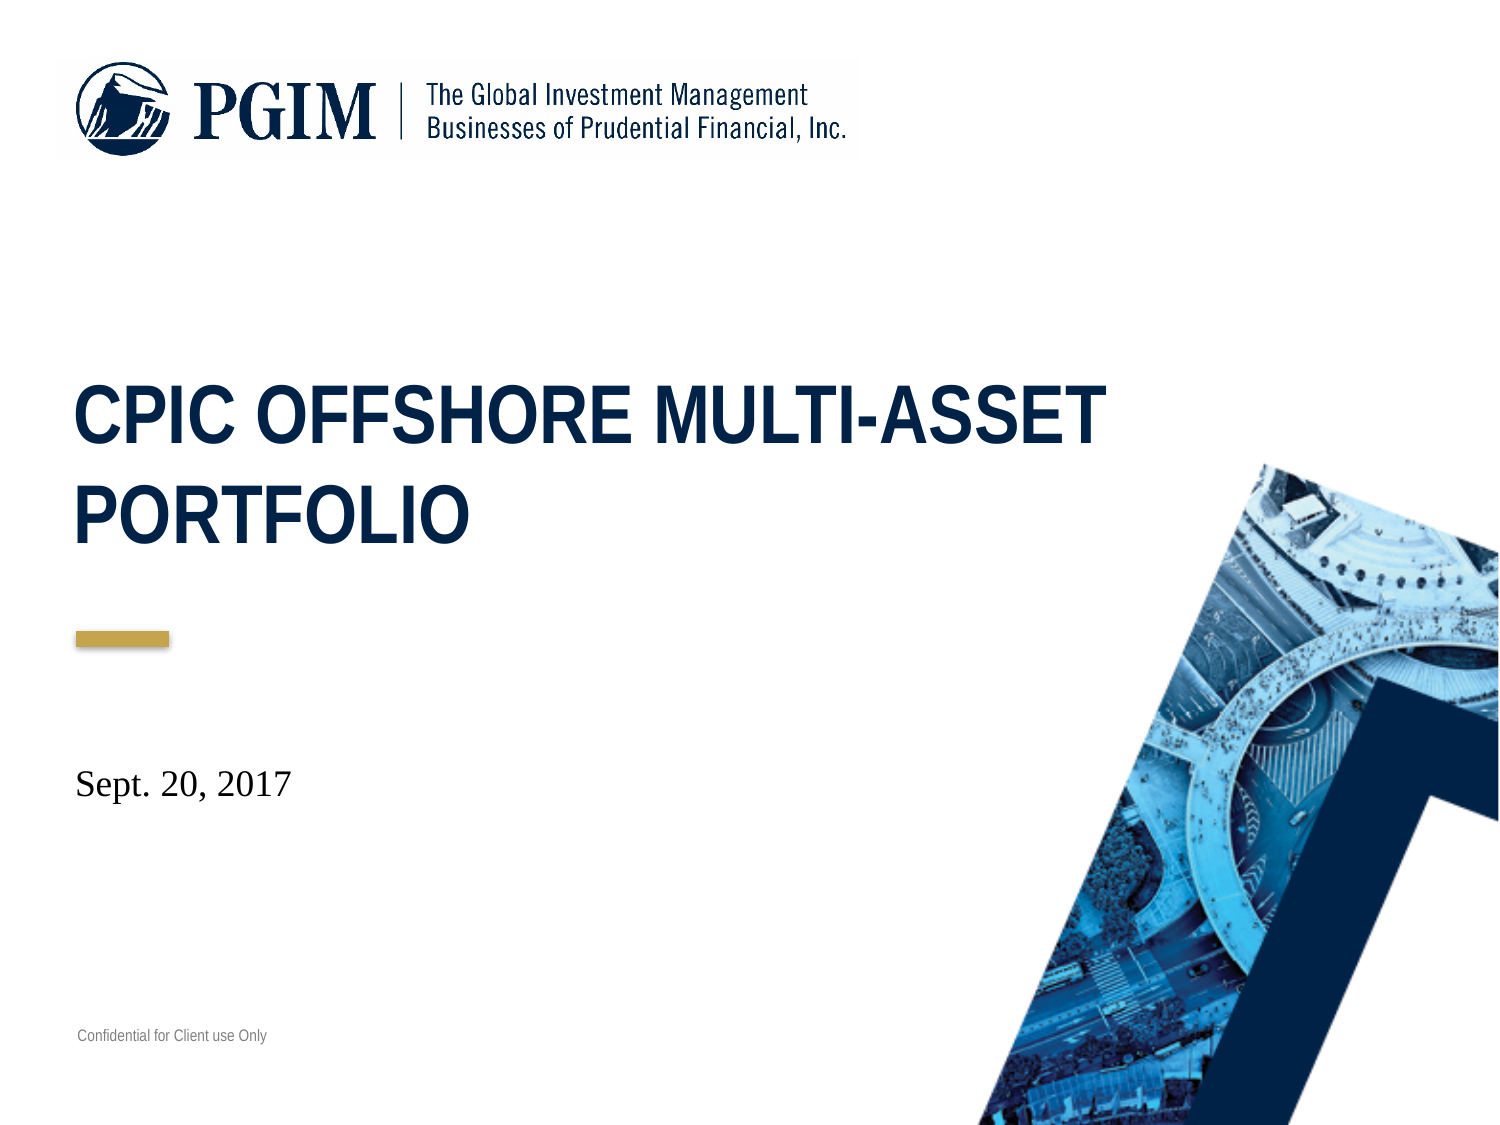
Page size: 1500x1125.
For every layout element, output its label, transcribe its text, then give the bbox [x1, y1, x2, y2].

picture [965, 436, 1499, 1125]
picture [56, 58, 860, 159]
title CPIC OFFSHORE MULTI-ASSET PORTFOLIO [73, 304, 1139, 568]
text_box Sept. 20, 2017 [60, 751, 612, 812]
text_box Confidential for Client use Only [62, 1017, 600, 1053]
